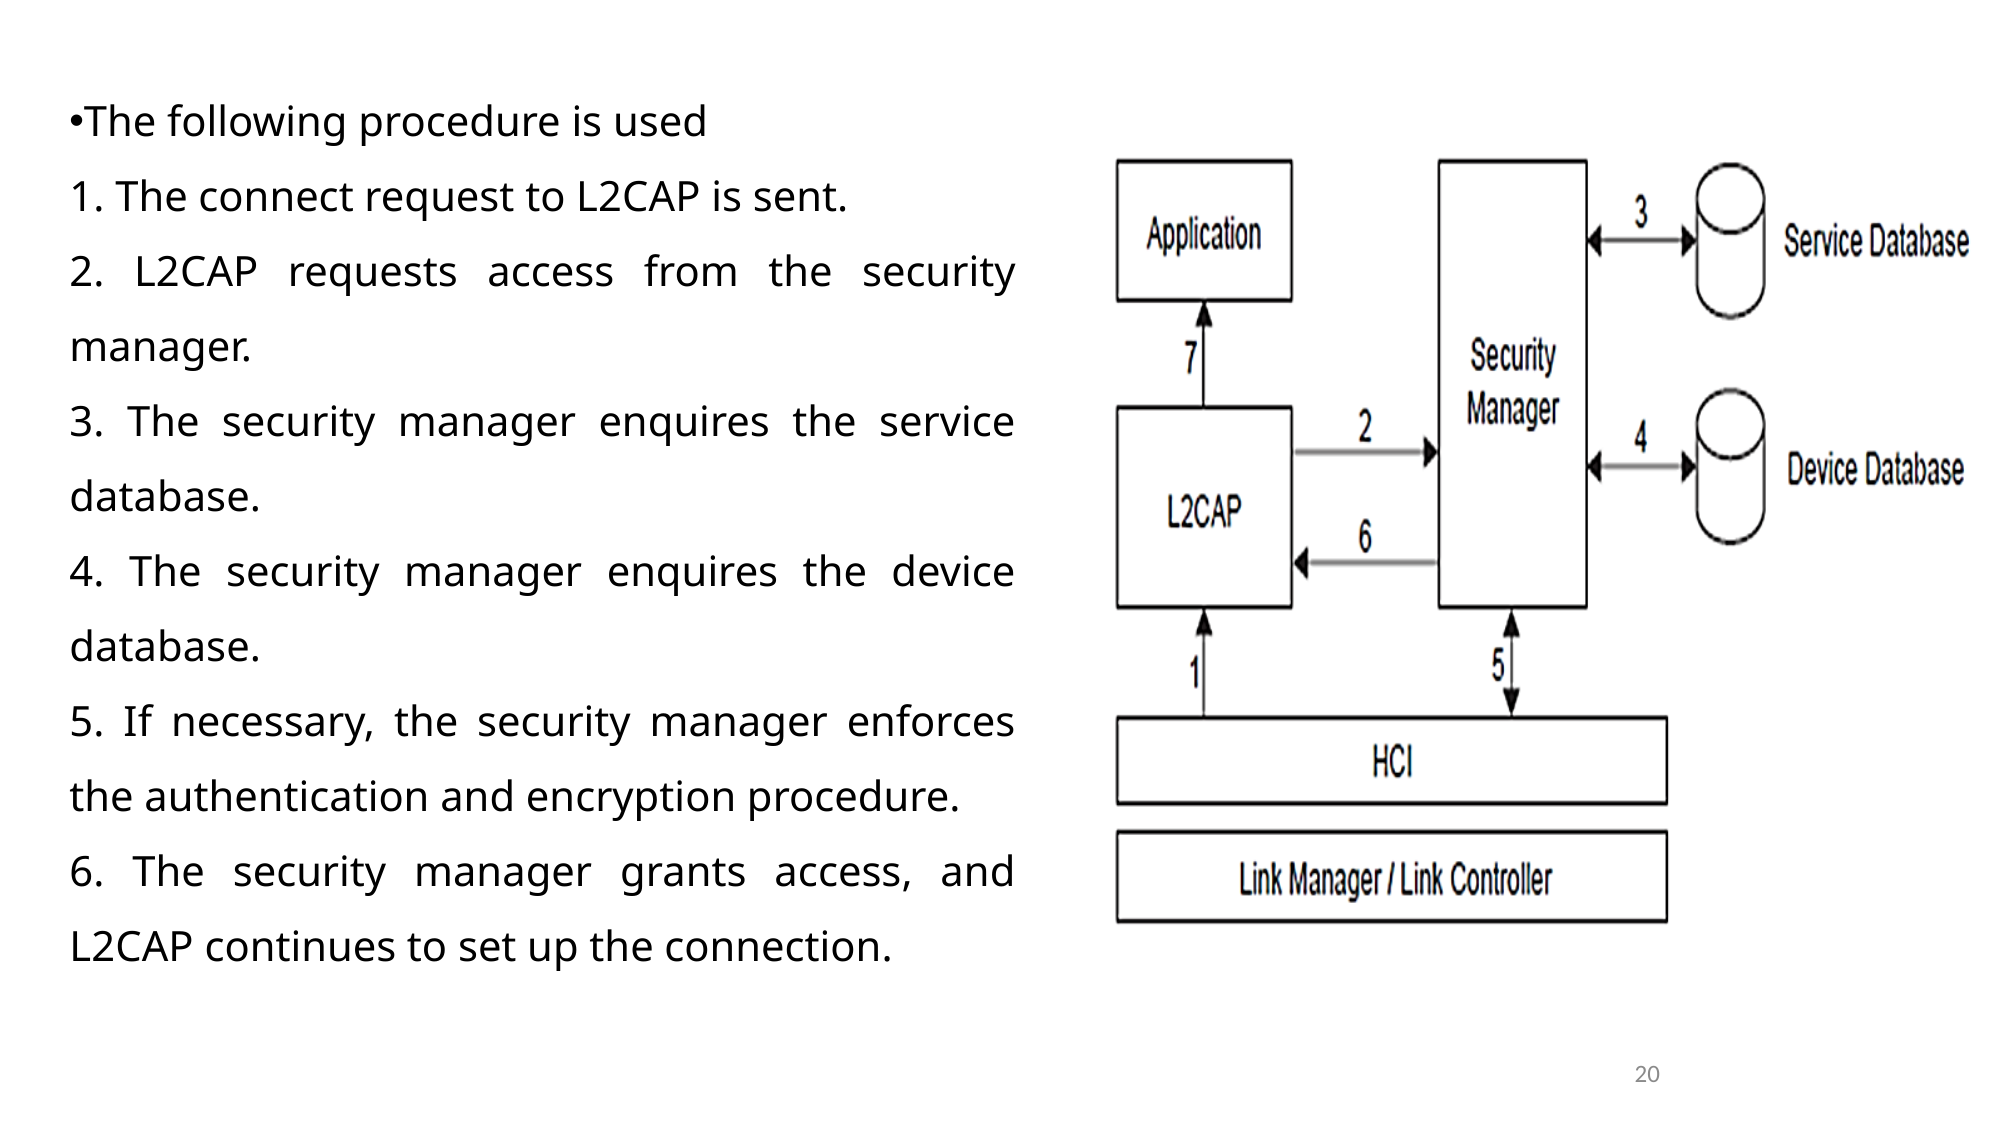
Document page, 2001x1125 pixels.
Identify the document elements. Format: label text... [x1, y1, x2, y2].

slide_number 20 [1325, 1042, 1675, 1103]
text_box The following procedure is used 1. The connect request to L2CAP is sent. 2. L2CAP requests access from the security manager. 3. The security manager enquires the service database. 4. The security manager enquires the device database. 5. If necessary, the security manager enforces the authentication and encryption procedure. 6. The security manager grants access, and L2CAP continues to set up the connection. [54, 42, 1031, 978]
picture [1088, 145, 1974, 931]
